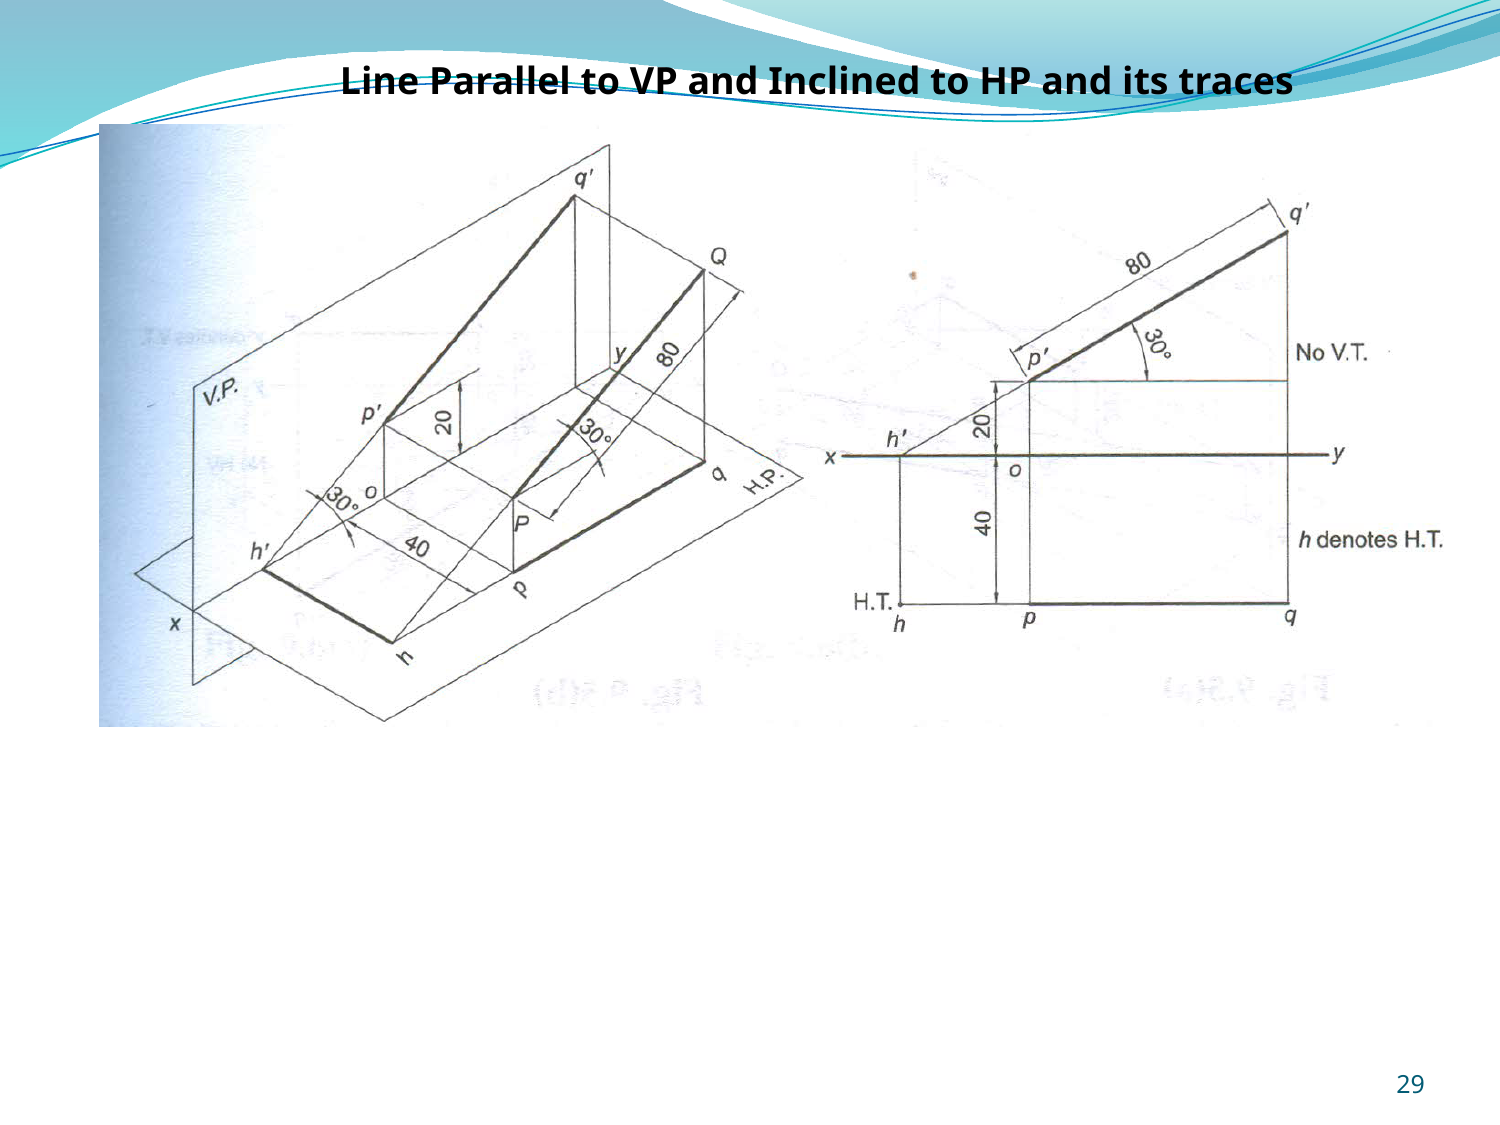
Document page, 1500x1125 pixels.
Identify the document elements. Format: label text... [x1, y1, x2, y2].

slide_number 29 [1299, 1042, 1425, 1103]
text_box Line Parallel to VP and Inclined to HP and its traces [324, 49, 1425, 110]
picture [99, 124, 1451, 727]
